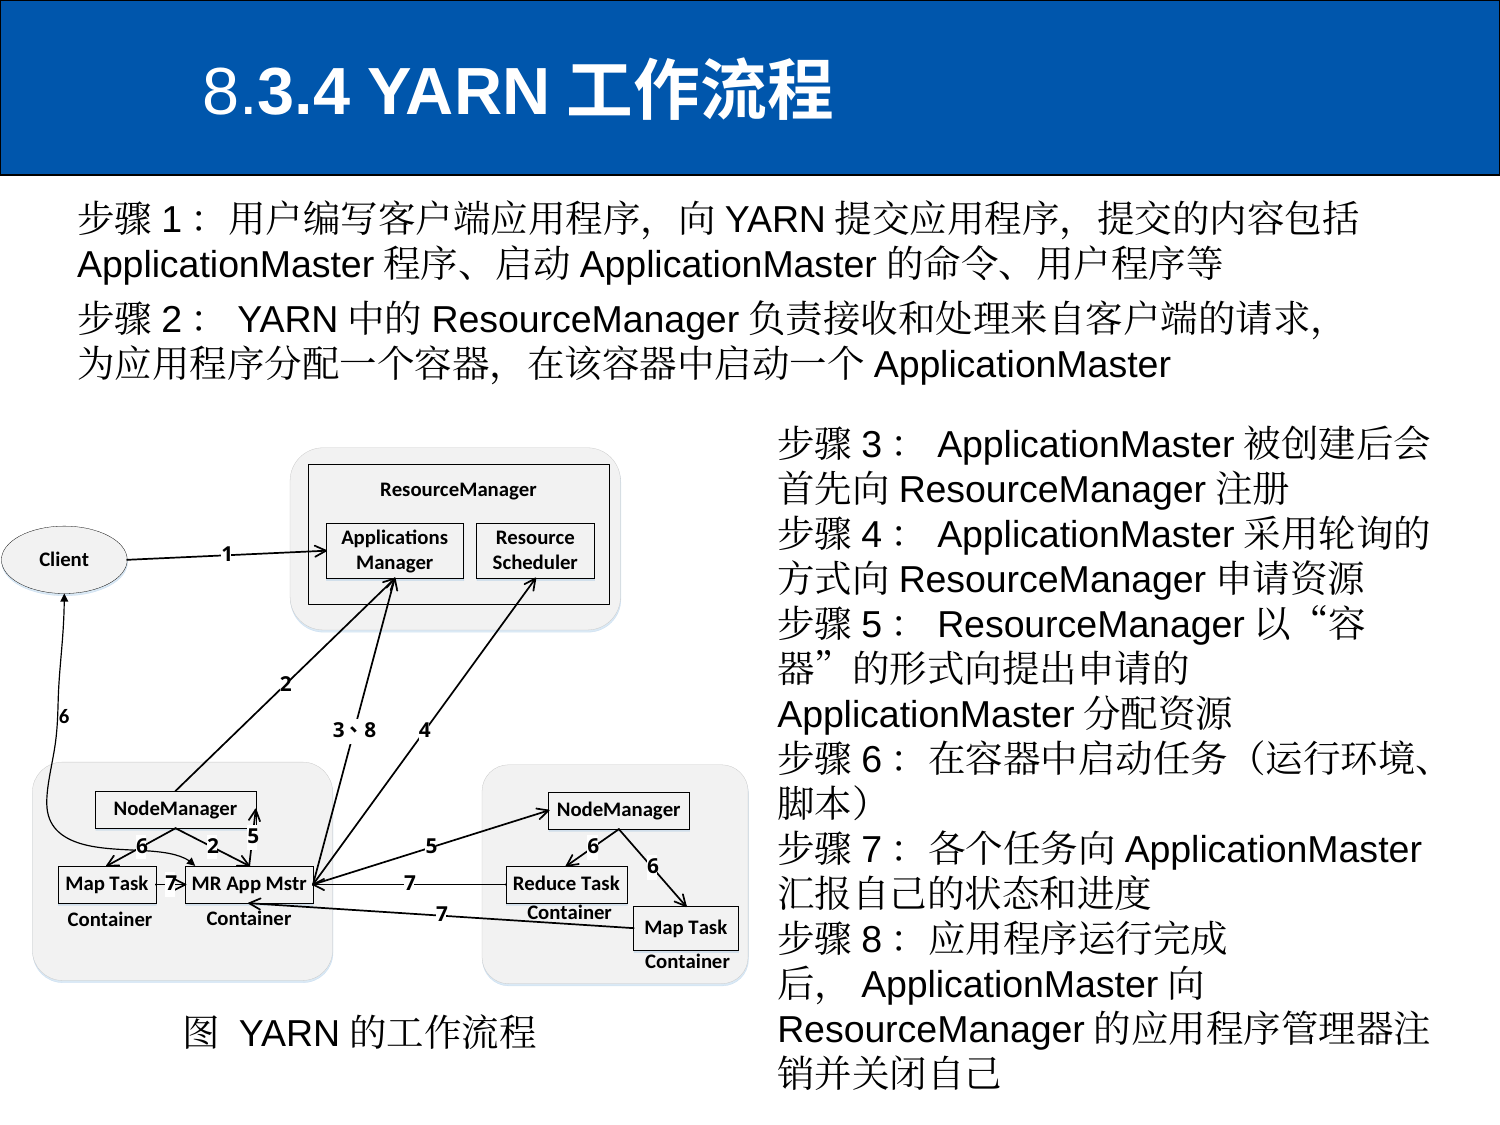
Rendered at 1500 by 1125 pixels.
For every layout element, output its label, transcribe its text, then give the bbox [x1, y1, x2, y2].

title 8.3.4 YARN工作流程 [187, 12, 1500, 163]
text_box 图 YARN的工作流程 [168, 1001, 552, 1062]
text_box 步骤3：ApplicationMaster被创建后会首先向ResourceManager注册 步骤4：ApplicationMaster采用轮询的方式向ResourceManager申请资源 步骤5：ResourceManager以“容器”的形式向提出申请的ApplicationMaster分配资源 步骤6：在容器中启动任务（运行环境、脚本） 步骤7：各个任务向ApplicationMaster汇报自己的状态和进度 步骤8：应用程序运行完成后，ApplicationMaster向ResourceManager的应用程序管理器注销并关闭自己 [762, 412, 1450, 1103]
picture [0, 446, 751, 988]
text_box 步骤2：YARN中的ResourceManager负责接收和处理来自客户端的请求，为应用程序分配一个容器，在该容器中启动一个ApplicationMaster [62, 287, 1400, 393]
text_box 步骤1：用户编写客户端应用程序，向YARN提交应用程序，提交的内容包括ApplicationMaster程序、启动ApplicationMaster的命令、用户程序等 [62, 187, 1413, 293]
